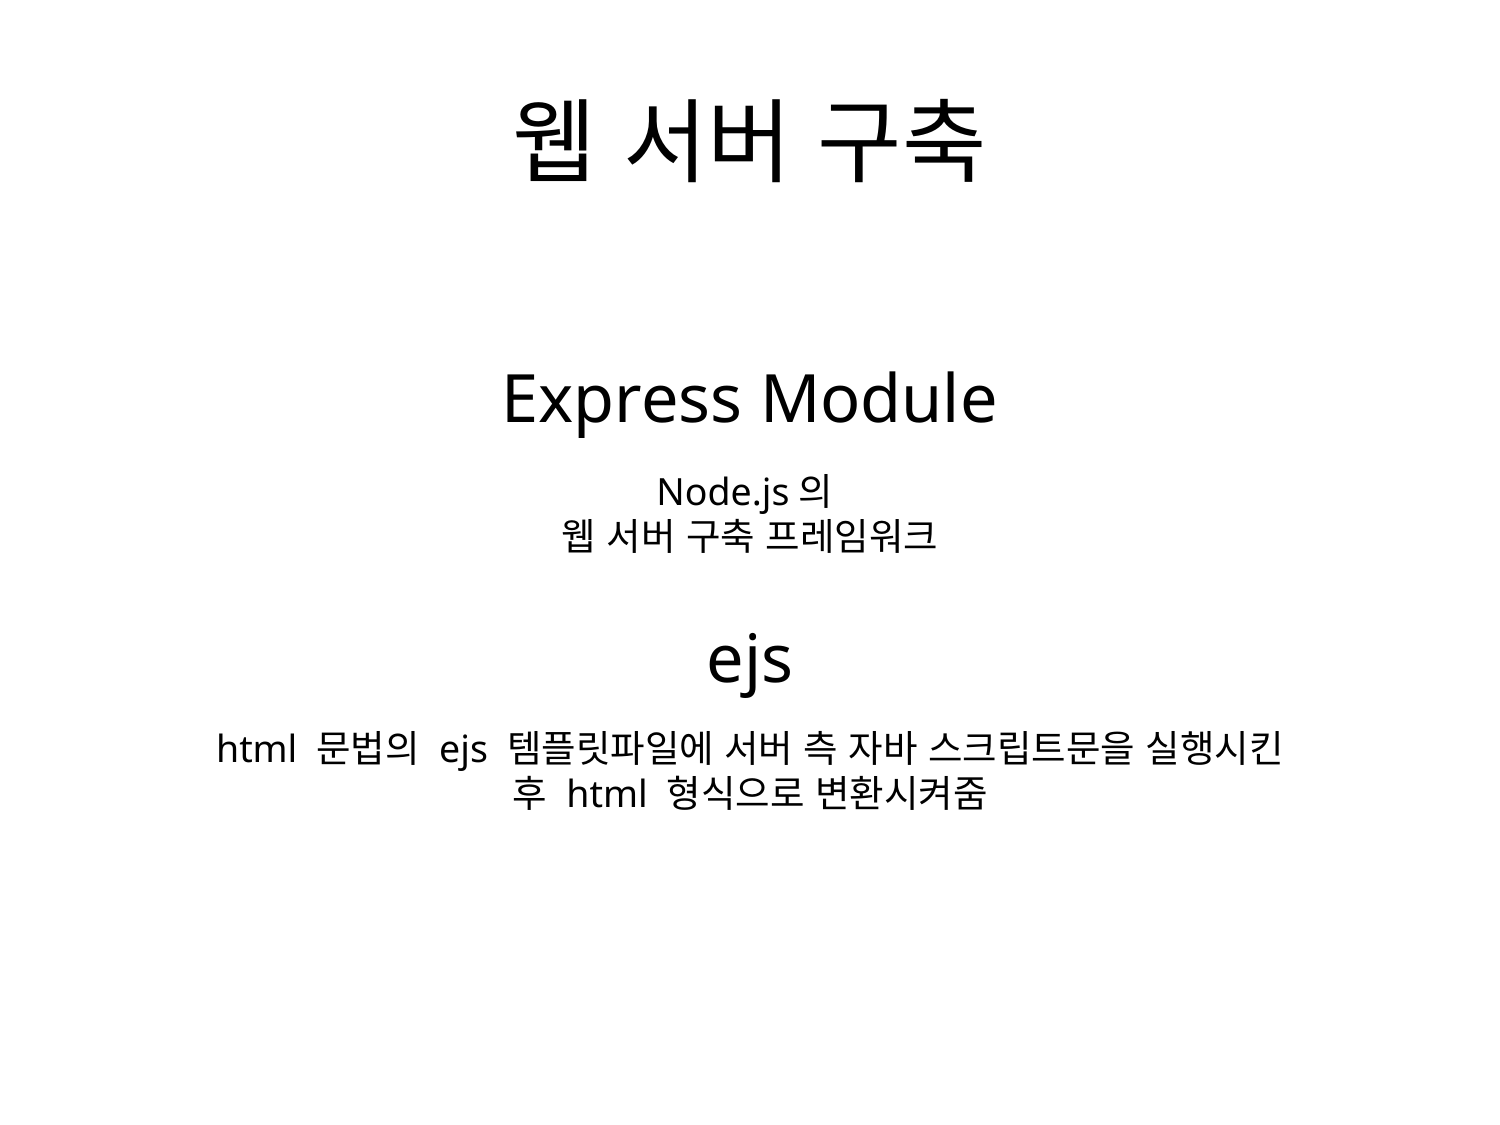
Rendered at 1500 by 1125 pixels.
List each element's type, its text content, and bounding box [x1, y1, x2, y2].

text_box Node.js의 웹 서버 구축 프레임워크 [192, 454, 1308, 571]
text_box 웹 서버 구축 [74, 45, 1425, 233]
text_box html 문법의 ejs 템플릿파일에 서버 측 자바 스크립트문을 실행시킨 후 html 형식으로 변환시켜줌 [192, 706, 1308, 835]
text_box ejs [403, 597, 1097, 706]
title Express Module [435, 338, 1065, 454]
